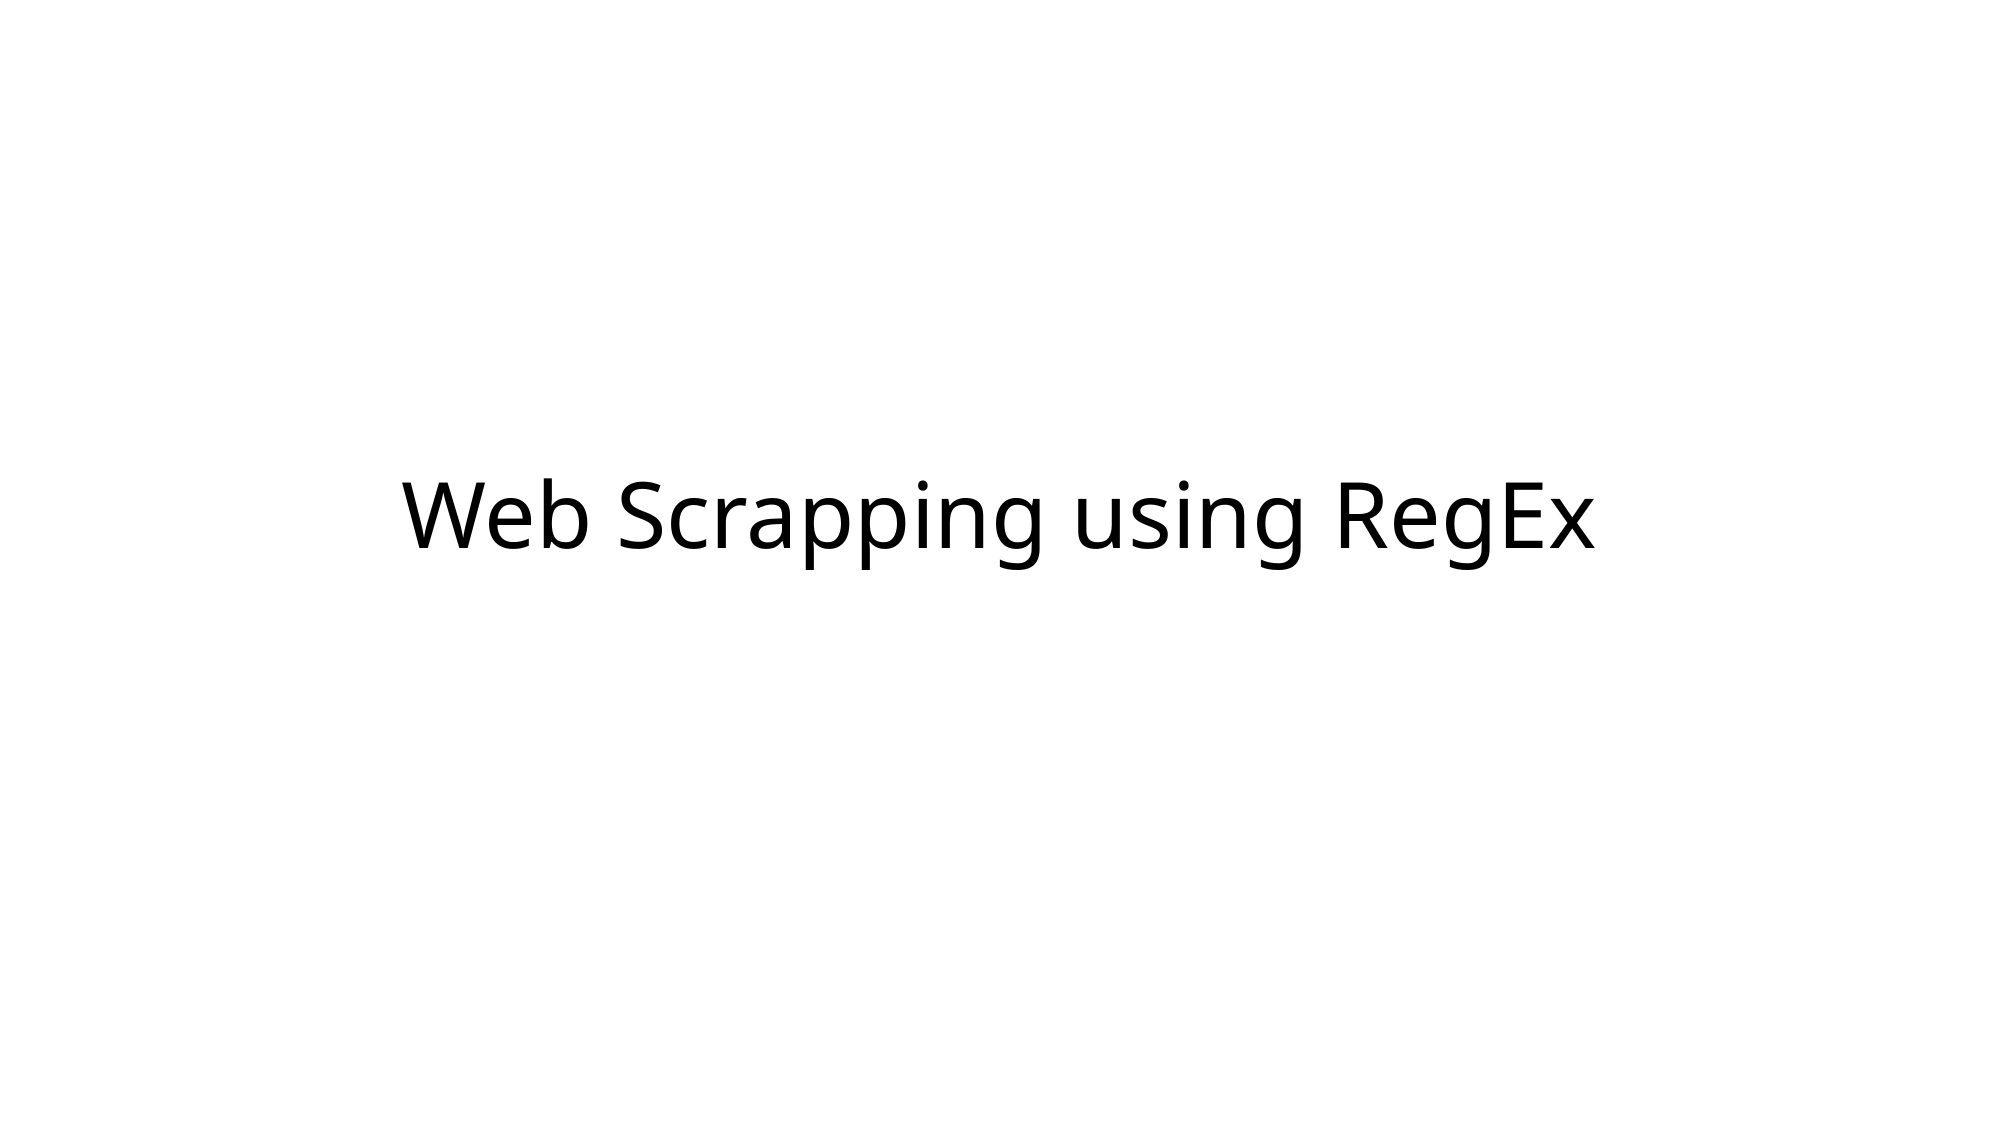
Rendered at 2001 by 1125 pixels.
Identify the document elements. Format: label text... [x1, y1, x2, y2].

title Web Scrapping using RegEx [249, 184, 1750, 576]
